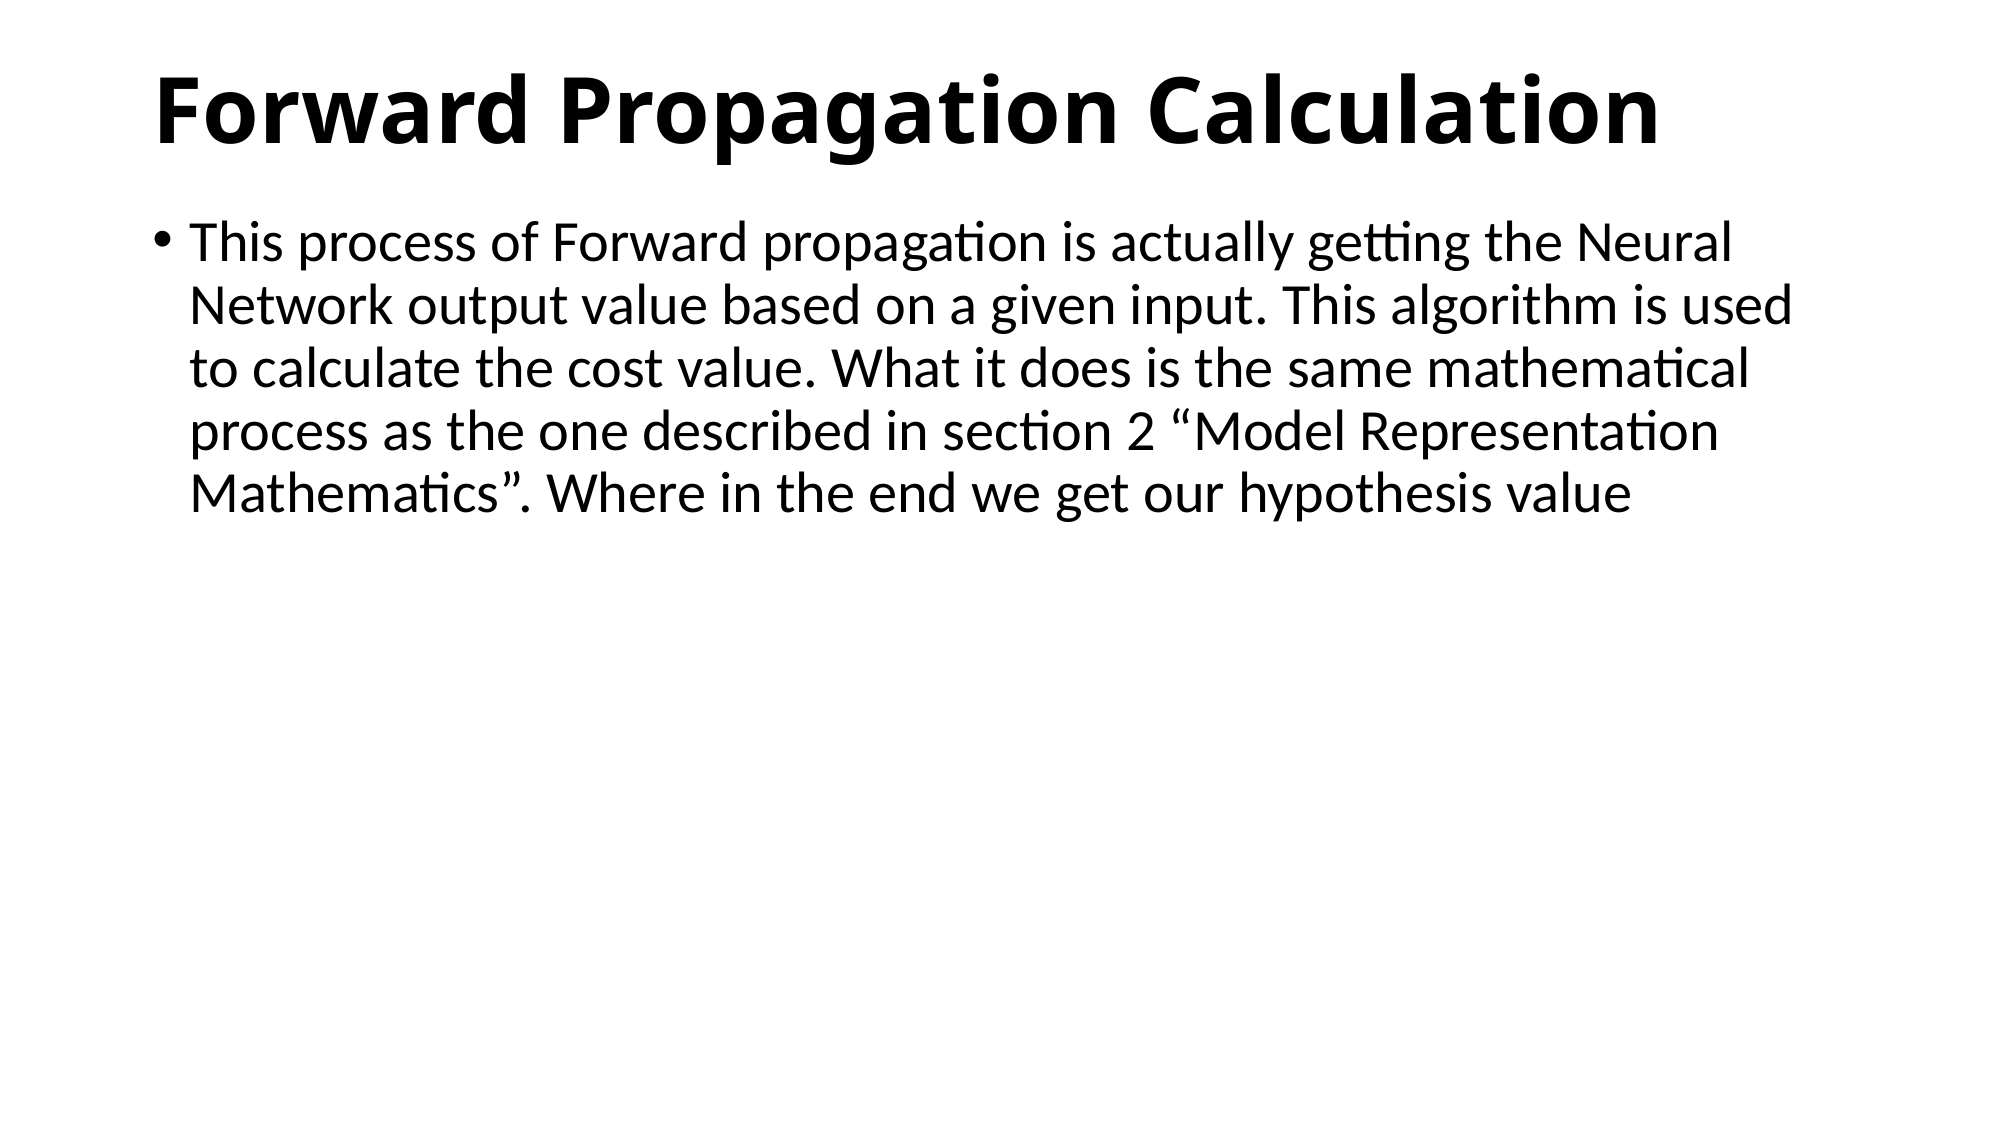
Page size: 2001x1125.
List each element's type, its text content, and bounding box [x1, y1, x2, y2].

list This process of Forward propagation is actually getting the Neural Network output value based on a given input. This algorithm is used to calculate the cost value. What it does is the same mathematical process as the one described in section 2 “Model Representation Mathematics”. Where in the end we get our hypothesis value [137, 203, 1863, 918]
title Forward Propagation Calculation [137, 59, 1863, 203]
